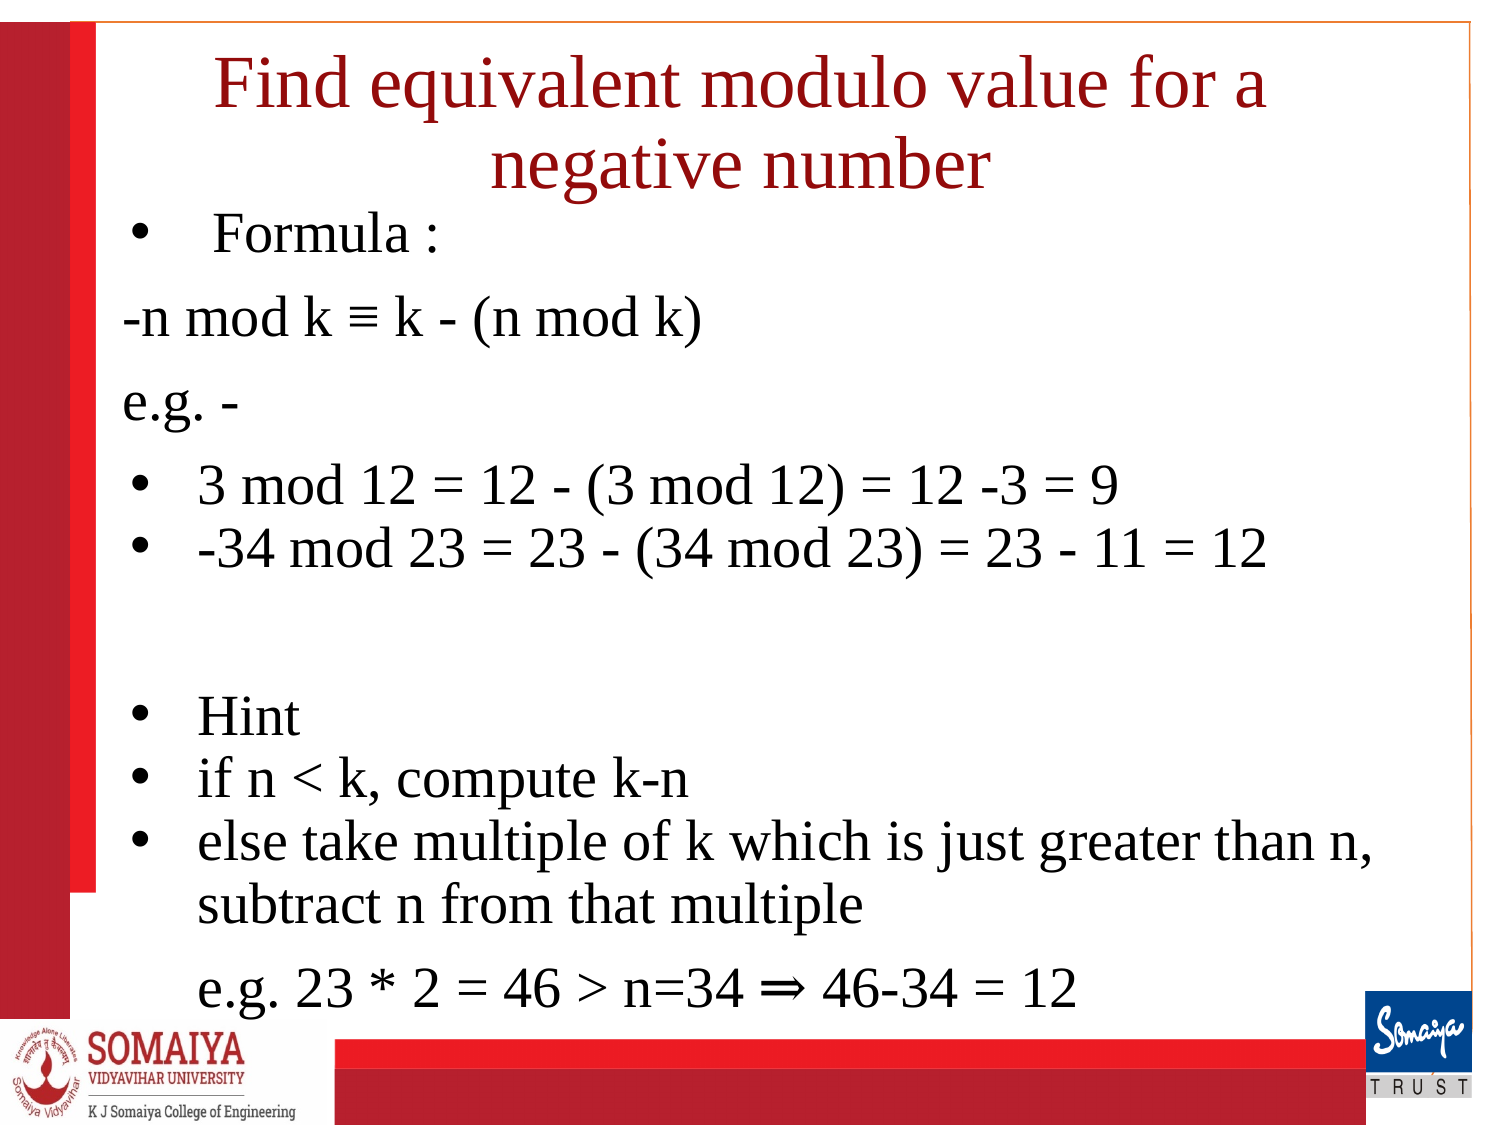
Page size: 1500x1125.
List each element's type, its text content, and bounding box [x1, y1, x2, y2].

picture [1365, 991, 1472, 1098]
picture [0, 22, 327, 1125]
picture [335, 1040, 1365, 1125]
title Find equivalent modulo value for a negative number [134, 35, 1349, 179]
list Formula : -n mod k ≡ k - (n mod k) e.g. - 3 mod 12 = 12 - (3 mod 12) = 12 -3 = 9 -34 mod 23 = 23 - (34 mod 23) = 23 - 11 = 12 Hint if n < k, compute k-n else take multiple of k which is just greater than n, subtract n from that multiple e.g. 23 * 2 = 46 > n=34 ⇒ 46-34 = 12 [107, 195, 1461, 999]
